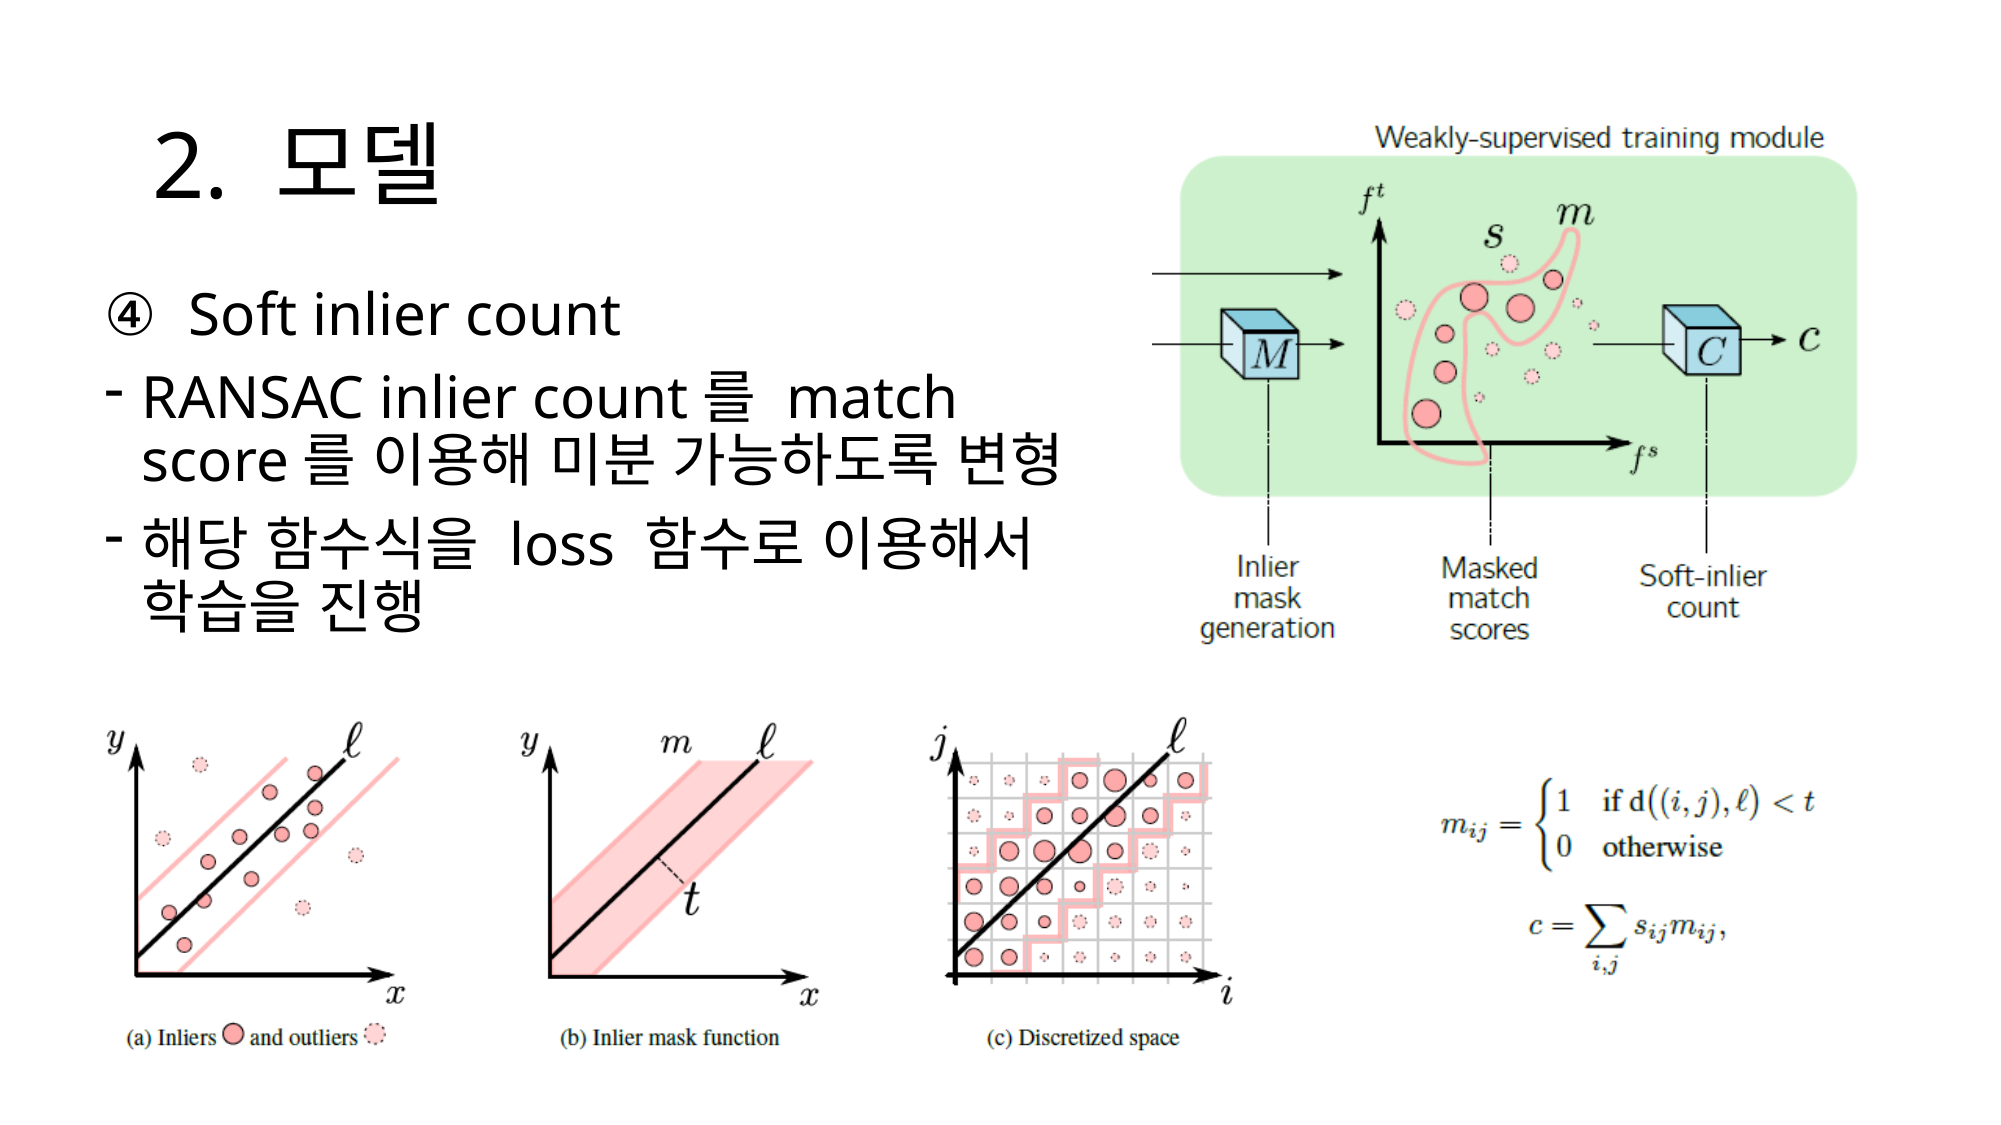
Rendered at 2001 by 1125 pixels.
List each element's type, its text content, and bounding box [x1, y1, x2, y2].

picture [1152, 112, 1911, 660]
picture [89, 706, 1259, 1057]
text_box Soft inlier count RANSAC inlier count를 match score를 이용해 미분 가능하도록 변형 해당 함수식을 loss 함수로 이용해서 학습을 진행 [89, 277, 1127, 706]
title 2. 모델 [137, 59, 1863, 278]
picture [1437, 761, 1827, 984]
